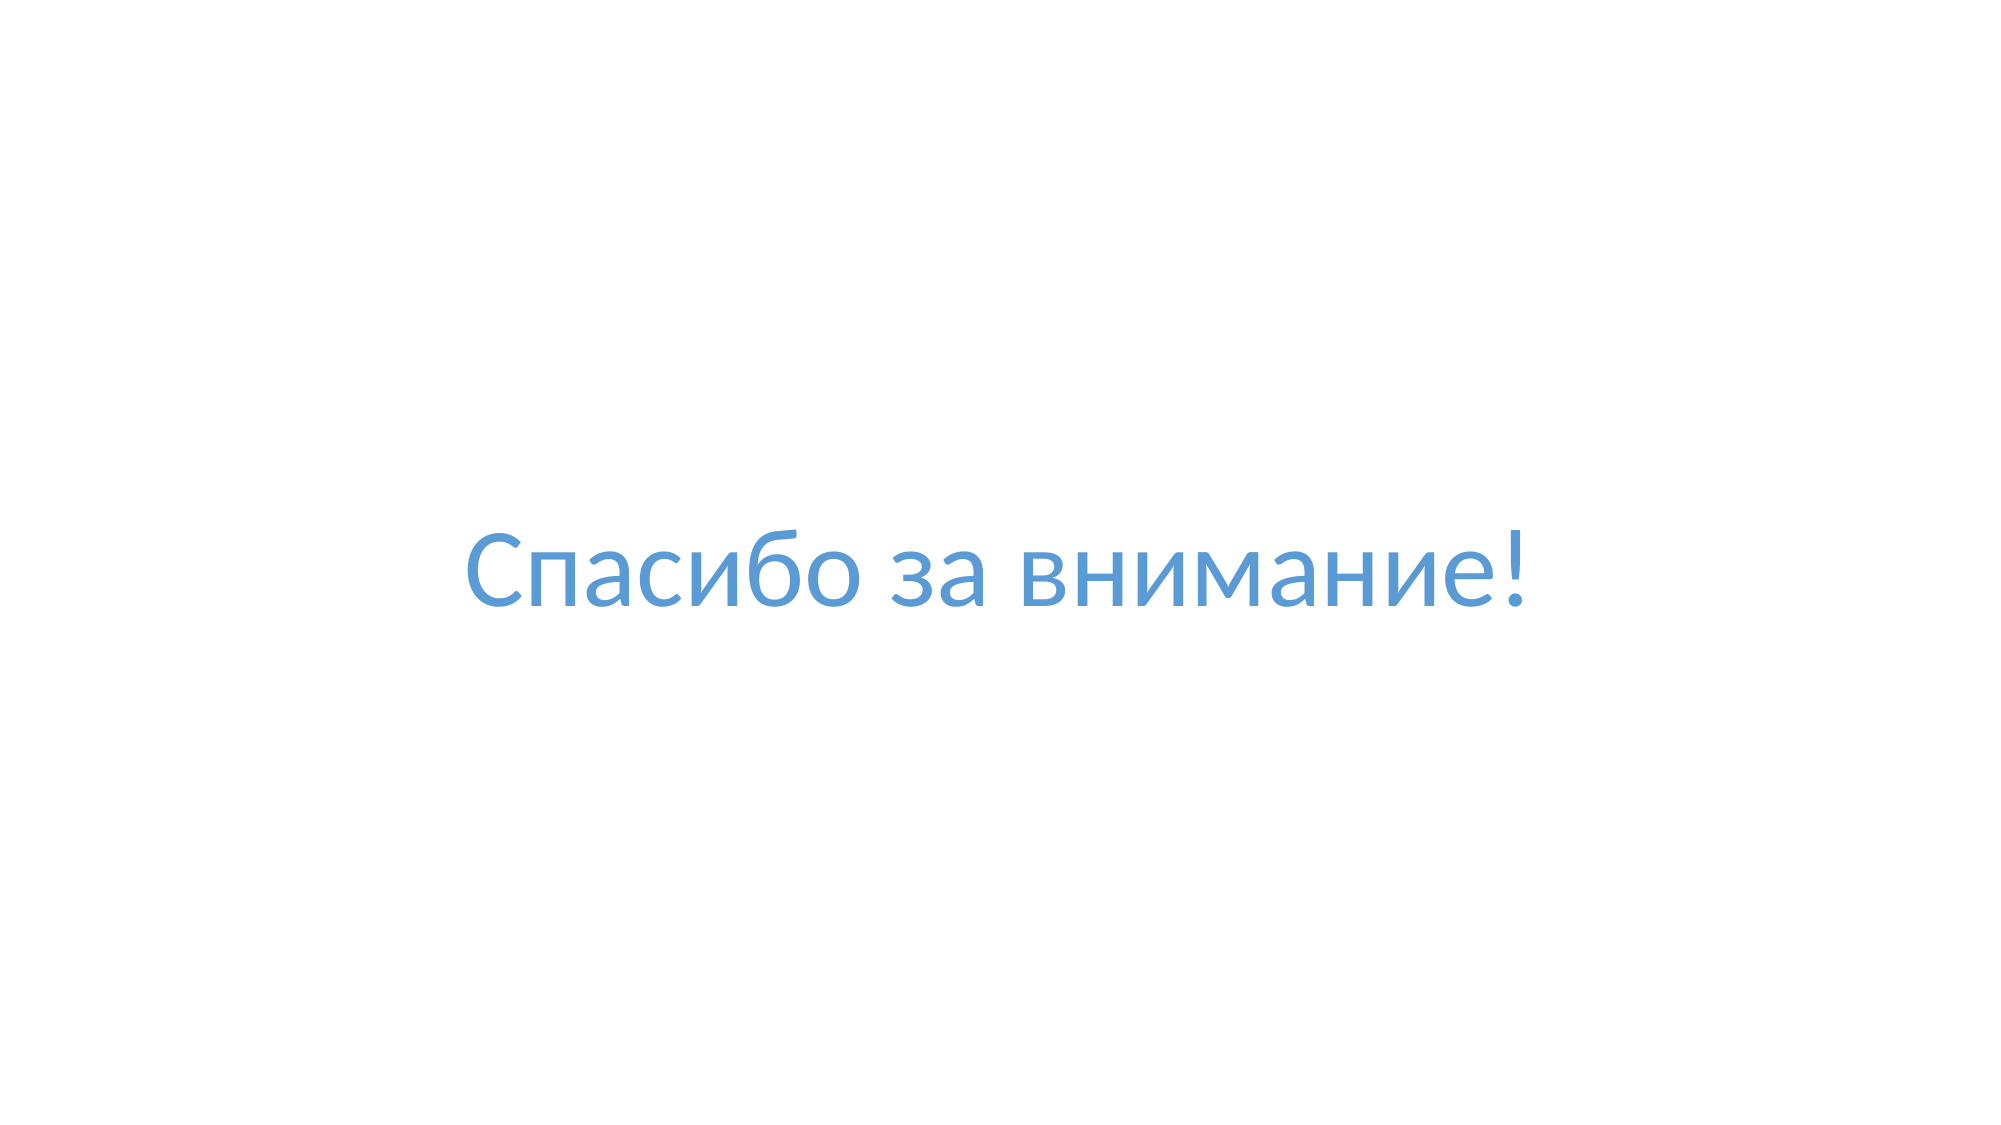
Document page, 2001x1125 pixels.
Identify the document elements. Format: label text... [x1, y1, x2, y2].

text_box Спасибо за внимание! [449, 486, 1551, 637]
